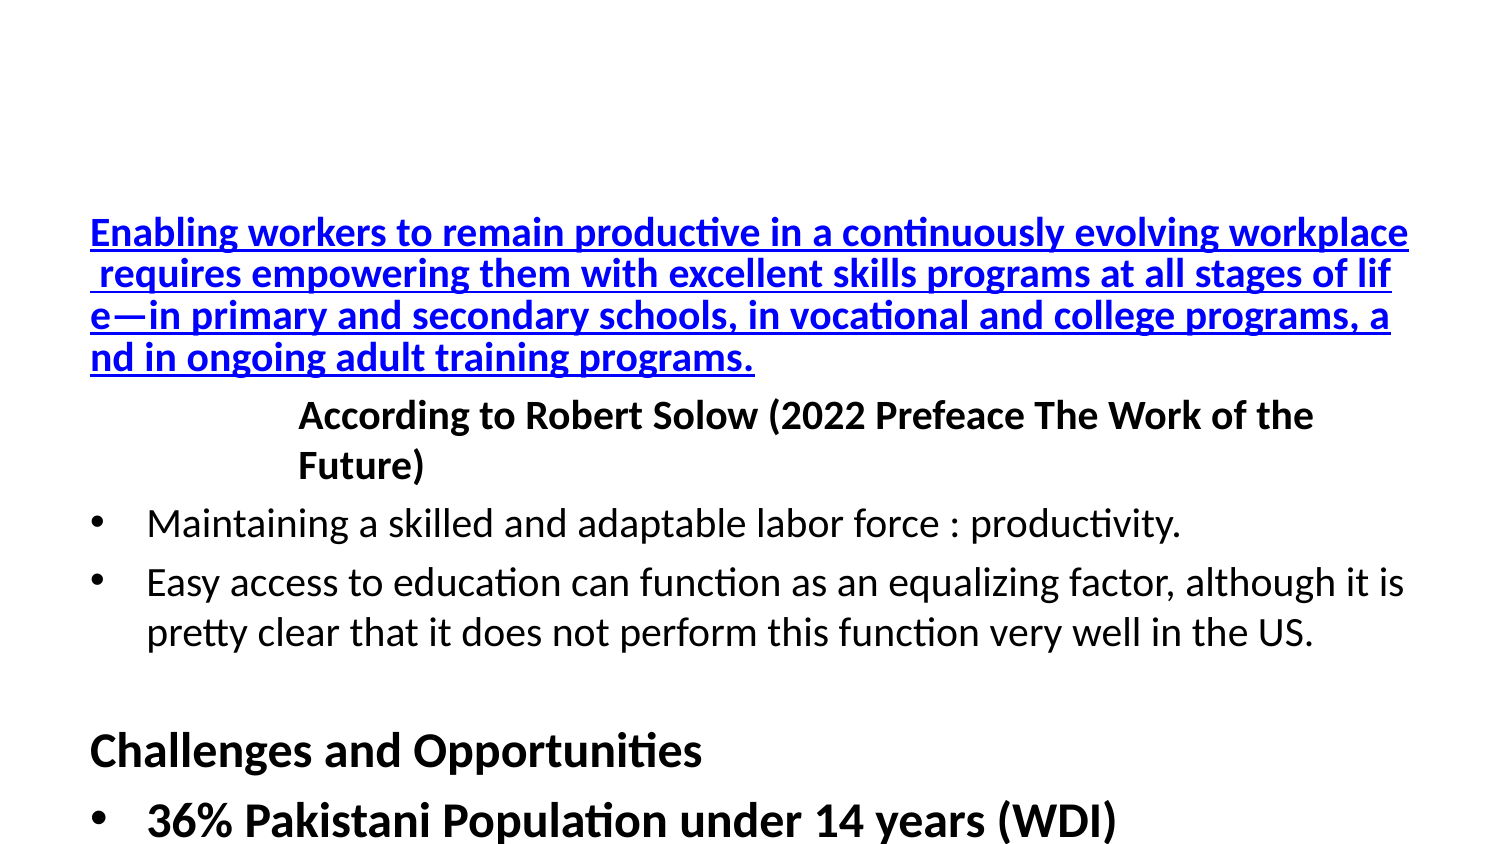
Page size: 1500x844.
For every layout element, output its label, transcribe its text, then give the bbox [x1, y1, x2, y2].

list Enabling workers to remain productive in a continuously evolving workplace requires empowering them with excellent skills programs at all stages of life—in primary and secondary schools, in vocational and college programs, and in ongoing adult training programs. According to Robert Solow (2022 Prefeace The Work of the Future) Maintaining a skilled and adaptable labor force : productivity. Easy access to education can function as an equalizing factor, although it is pretty clear that it does not perform this function very well in the US. Challenges and Opportunities 36% Pakistani Population under 14 years (WDI) 64% Pakistani Population under age 30 years skill-biased technical change Skill inequality gap Opportunities to excel but requires skills 25 million aged 17-25, universities catering 2.5-3 million Skill inequality gap based on degree and its quality is huge Haque and Nayab (2022) “Are we prepared for this new world? Our education system our governance system all need to be realigned if we are to meet this new world. Many new opportunities will open only if the economy and the policy are both seriously reimagined.” [75, 196, 1425, 754]
